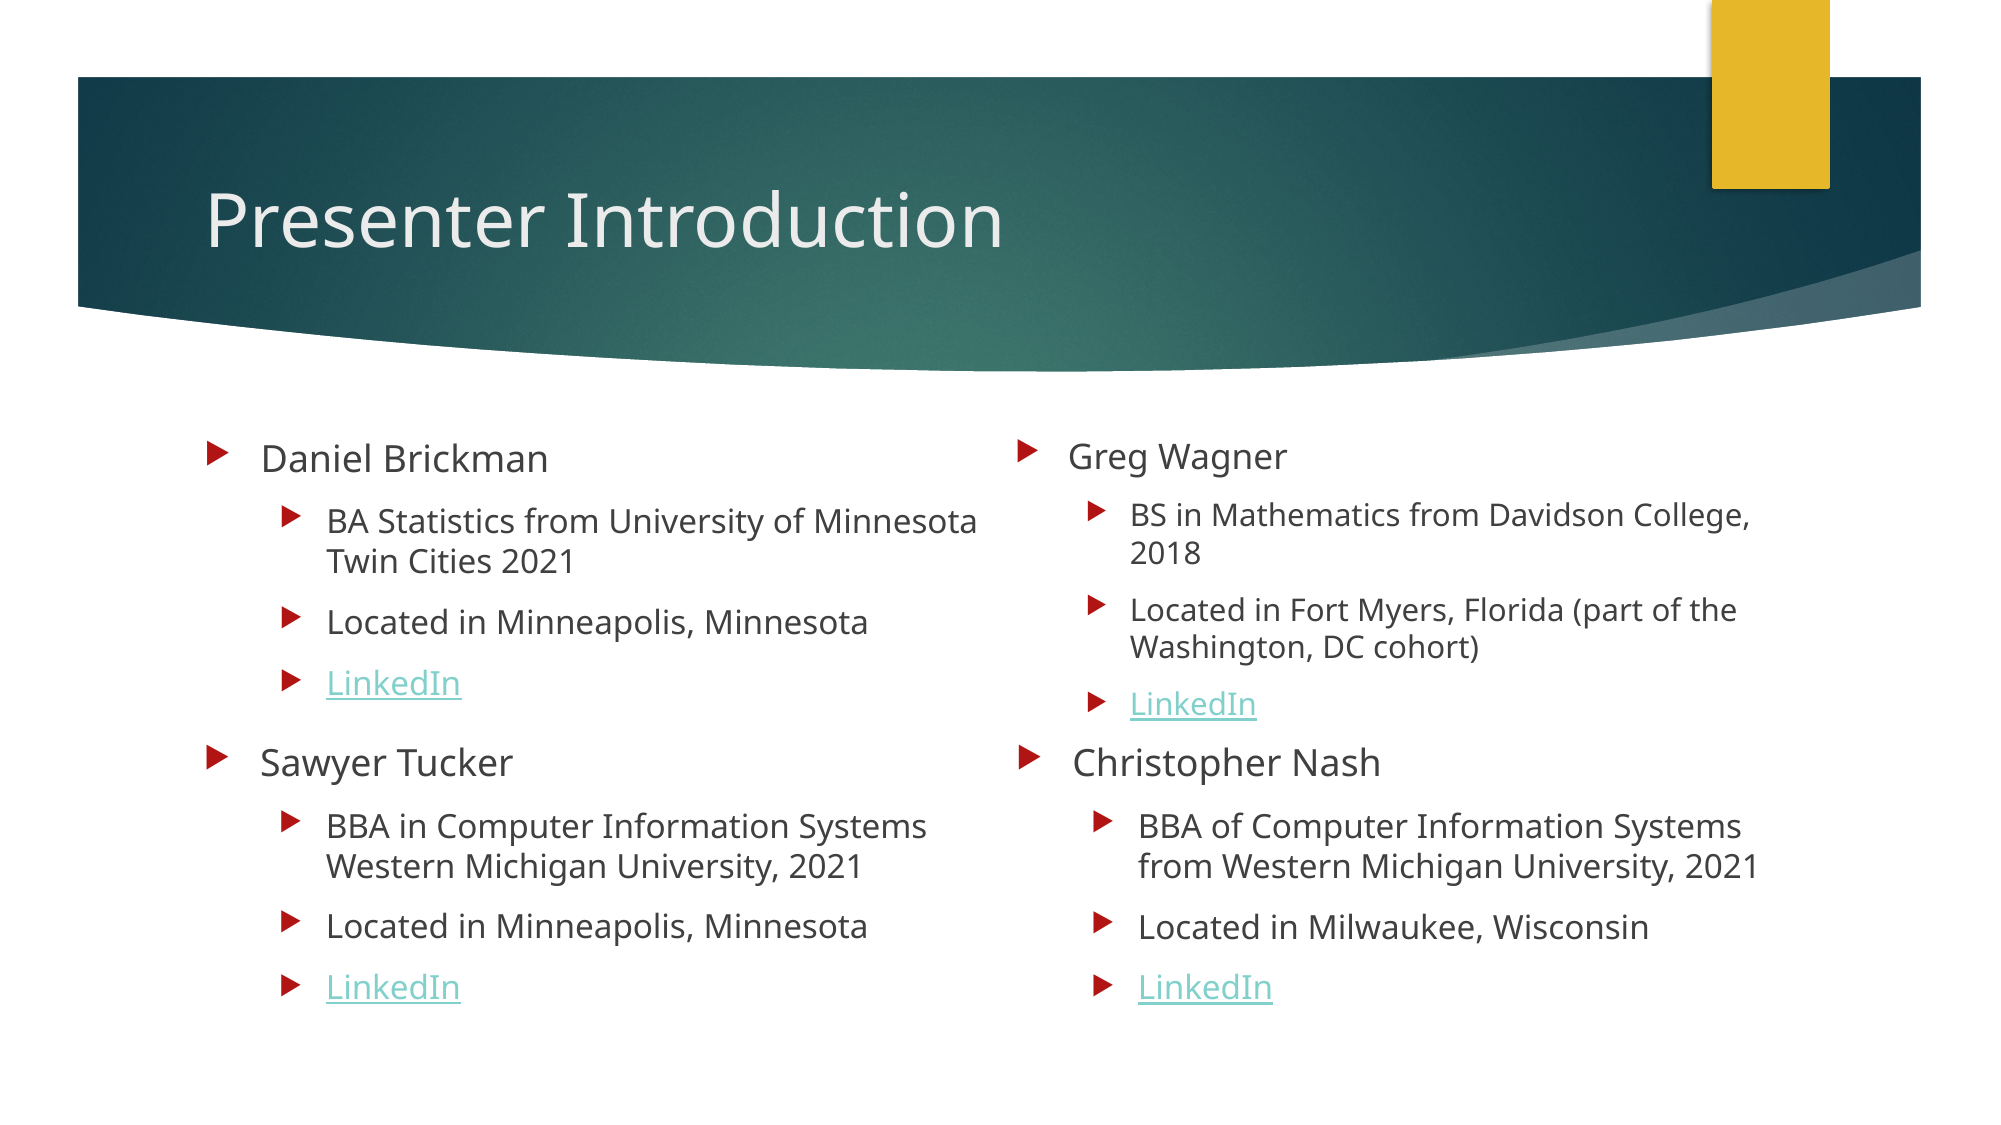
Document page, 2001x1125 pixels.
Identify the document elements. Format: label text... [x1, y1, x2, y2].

text_box Sawyer Tucker BBA in Computer Information Systems Western Michigan University, 2021 Located in Minneapolis, Minnesota LinkedIn [188, 731, 1000, 1041]
title Presenter Introduction [189, 159, 1638, 276]
text_box Christopher Nash BBA of Computer Information Systems from Western Michigan University, 2021 Located in Milwaukee, Wisconsin LinkedIn [1001, 731, 1812, 1041]
list Daniel Brickman BA Statistics from University of Minnesota Twin Cities 2021 Located in Minneapolis, Minnesota LinkedIn [189, 427, 1000, 731]
text_box [1712, 0, 1830, 189]
text_box Greg Wagner BS in Mathematics from Davidson College, 2018 Located in Fort Myers, Florida (part of the Washington, DC cohort) LinkedIn [1000, 426, 1811, 736]
